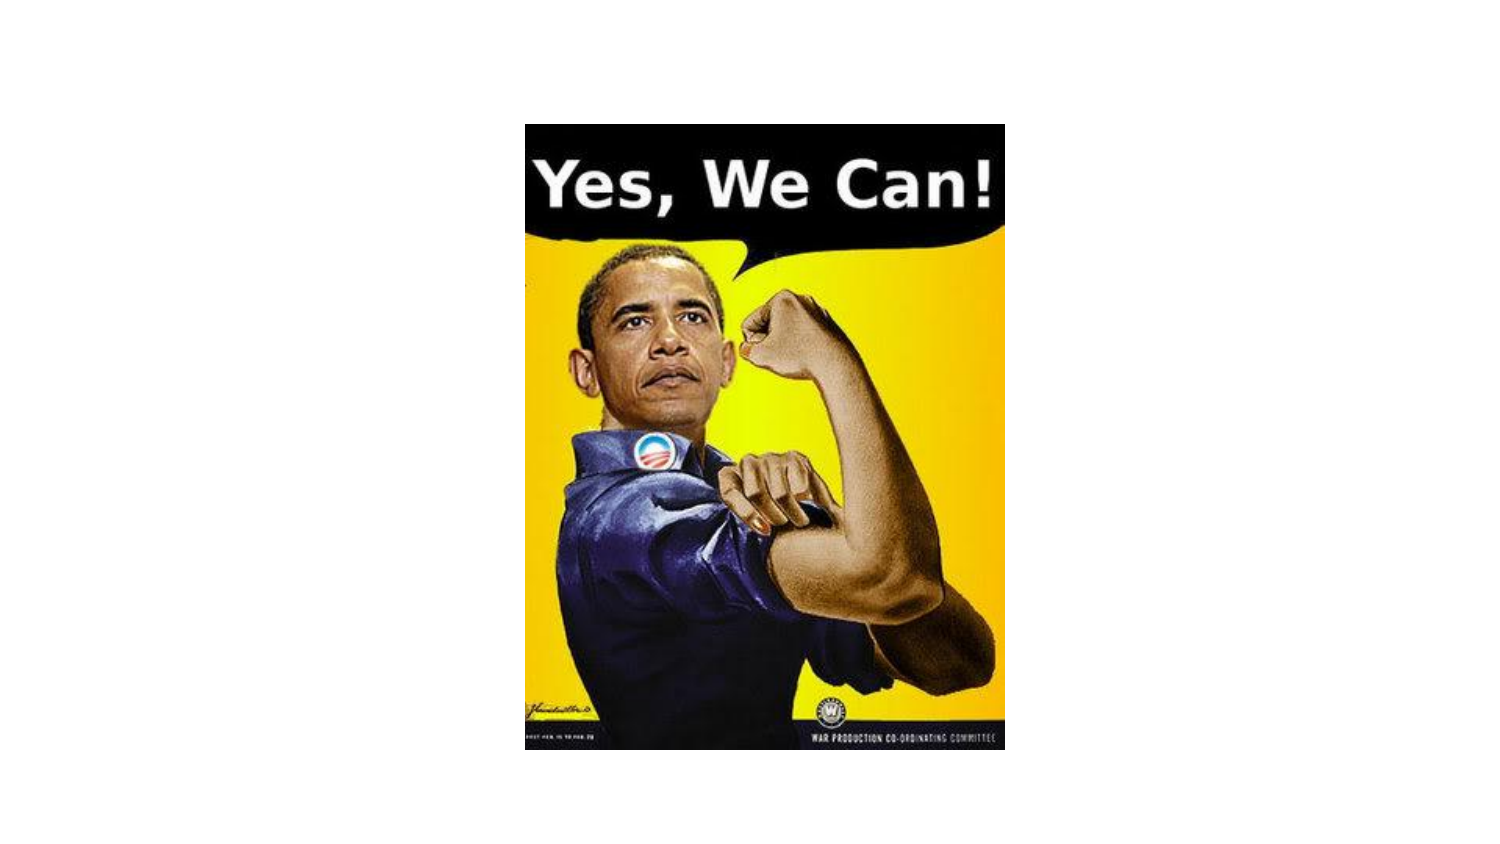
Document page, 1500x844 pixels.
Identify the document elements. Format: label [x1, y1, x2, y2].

picture [524, 124, 1005, 751]
